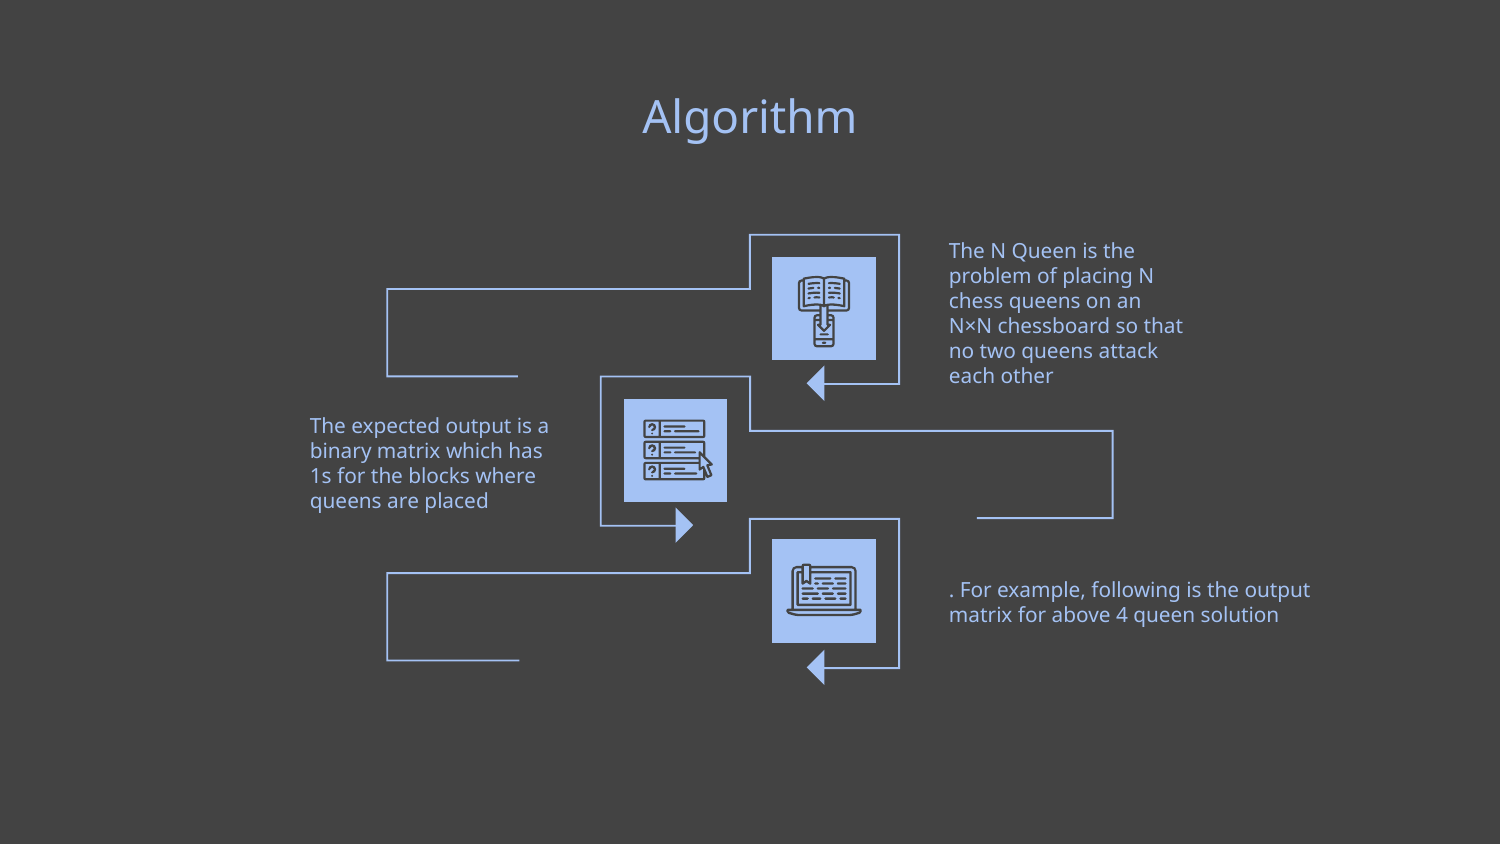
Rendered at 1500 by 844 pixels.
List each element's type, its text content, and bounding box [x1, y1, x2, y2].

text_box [797, 275, 851, 348]
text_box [386, 233, 1114, 686]
title Algorithm [115, 56, 1385, 144]
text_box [643, 419, 714, 481]
text_box The N Queen is the problem of placing N chess queens on an N×N chessboard so that no two queens attack each other [1120, 254, 1190, 370]
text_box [786, 563, 862, 617]
text_box . For example, following is the output matrix for above 4 queen solution [1120, 532, 1370, 669]
text_box The expected output is a binary matrix which has 1s for the blocks where queens are placed [280, 391, 381, 507]
